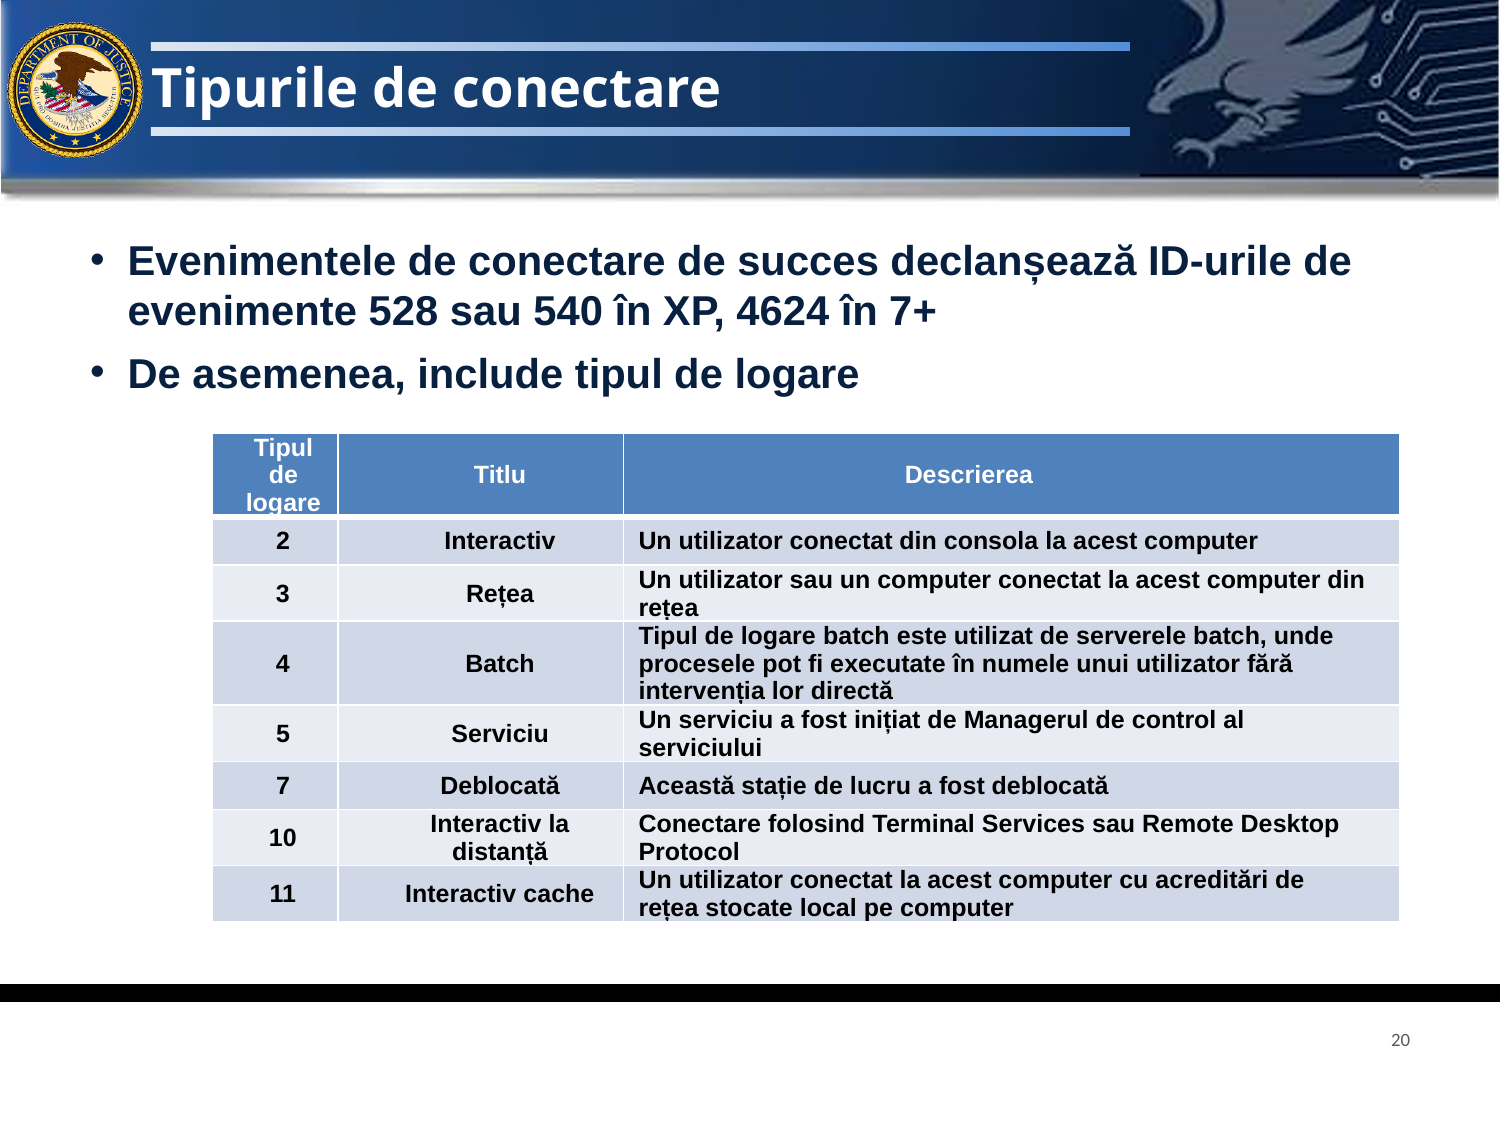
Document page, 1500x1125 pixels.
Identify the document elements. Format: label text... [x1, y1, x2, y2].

table_cell 4 [213, 622, 337, 704]
table_cell Un utilizator conectat la acest computer cu acreditări de rețea stocate local pe computer [624, 866, 1399, 921]
table_cell Această stație de lucru a fost deblocată [624, 762, 1399, 809]
table_cell Interactiv cache [339, 866, 623, 921]
table_cell Conectare folosind Terminal Services sau Remote Desktop Protocol [624, 810, 1399, 865]
table_cell 2 [213, 520, 337, 564]
table_cell Interactiv [339, 520, 623, 564]
table_cell 5 [213, 706, 337, 761]
table_cell 11 [213, 866, 337, 921]
table_cell Batch [339, 622, 623, 704]
picture [0, 0, 1500, 209]
table_cell Deblocată [339, 762, 623, 809]
table_cell Serviciu [339, 706, 623, 761]
list Evenimentele de conectare de succes declanșează ID-urile de evenimente 528 sau 540 în XP, 4624 în 7+ De asemenea, include tipul de logare [75, 226, 1425, 962]
table_cell Rețea [339, 566, 623, 620]
title Tipurile de conectare [150, 52, 1131, 128]
table_cell 7 [213, 762, 337, 809]
table_cell Un utilizator sau un computer conectat la acest computer din rețea [624, 566, 1399, 620]
table_header Tipul de logare [213, 434, 337, 514]
table_cell Interactiv la distanță [339, 810, 623, 865]
slide_number 20 [1087, 1023, 1425, 1054]
table_cell 10 [213, 810, 337, 865]
table_header Titlu [339, 434, 623, 514]
table_cell Un utilizator conectat din consola la acest computer [624, 520, 1399, 564]
table_cell 3 [213, 566, 337, 620]
table_header Descrierea [624, 434, 1399, 514]
table_cell Tipul de logare batch este utilizat de serverele batch, unde procesele pot fi executate în numele unui utilizator fără intervenția lor directă [624, 622, 1399, 704]
table_cell Un serviciu a fost inițiat de Managerul de control al serviciului [624, 706, 1399, 761]
